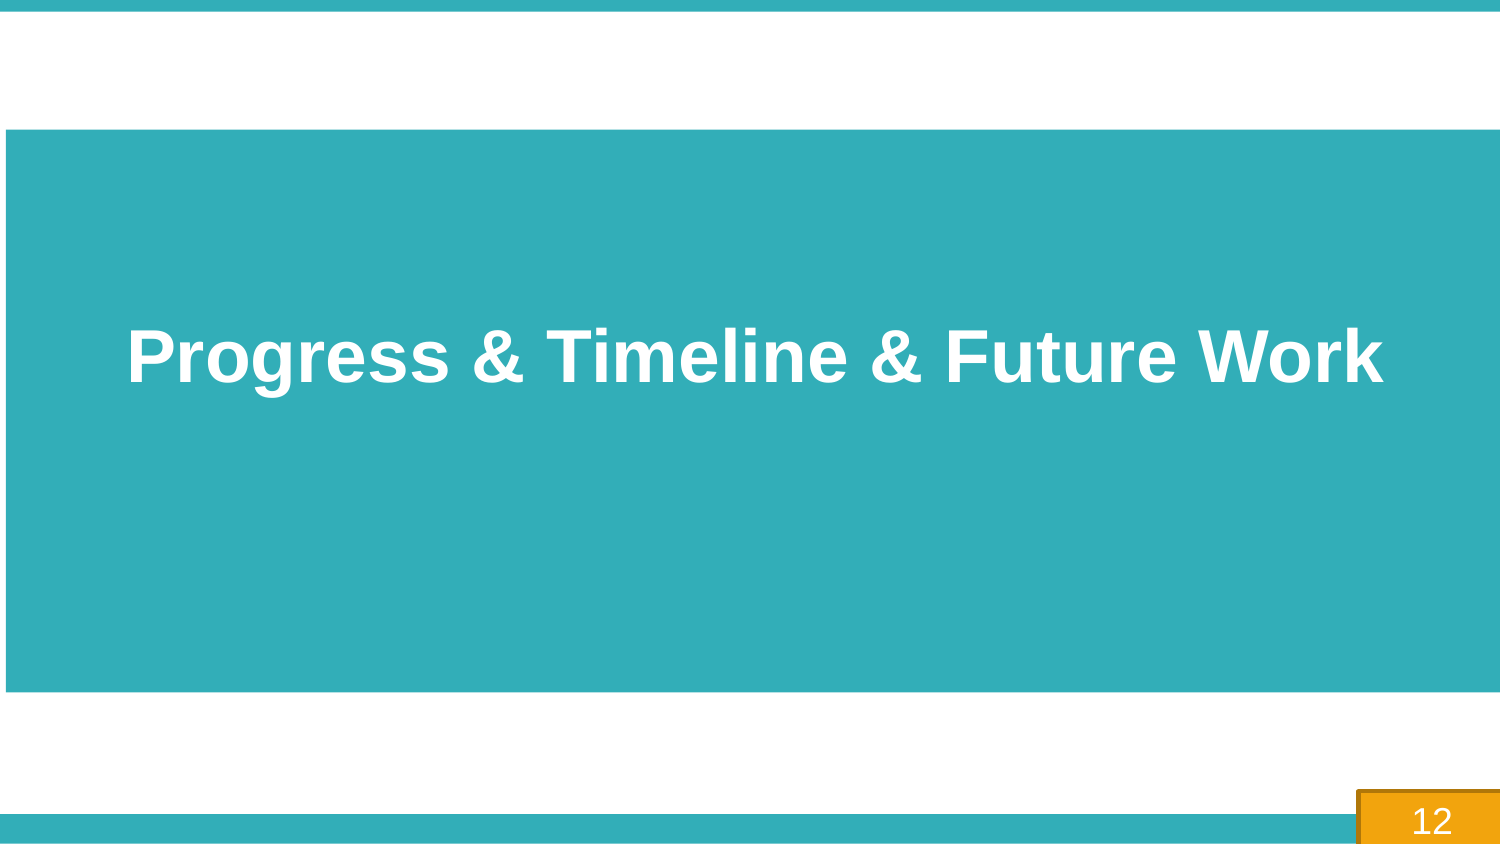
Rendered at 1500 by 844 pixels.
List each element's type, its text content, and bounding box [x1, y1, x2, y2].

text_box Progress & Timeline & Future Work [34, 300, 1478, 497]
text_box [5, 129, 1500, 693]
text_box 12 [1358, 791, 1500, 844]
